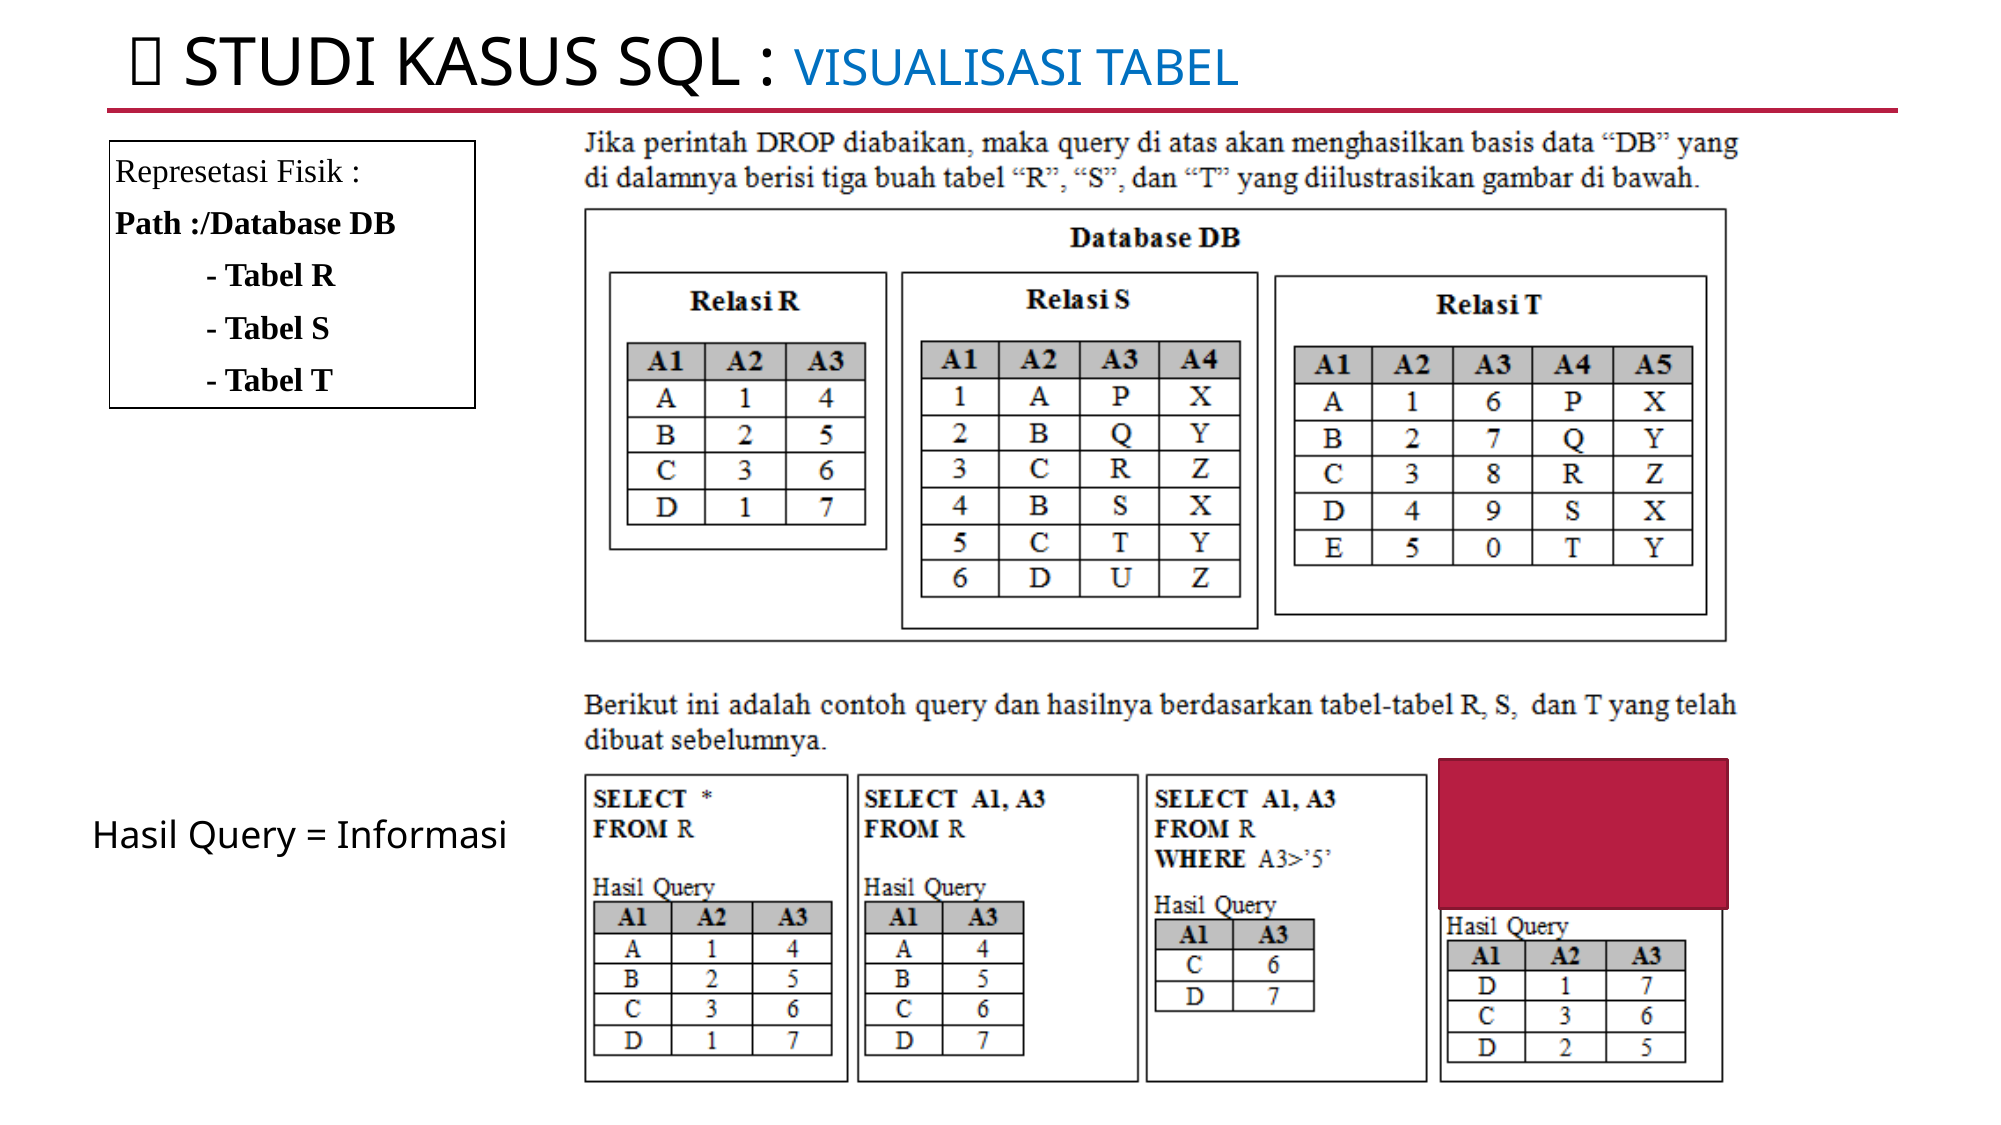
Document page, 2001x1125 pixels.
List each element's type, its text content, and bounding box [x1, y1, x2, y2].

text_box  STUDI KASUS SQL : Visualisasi TABEL [110, 20, 1957, 102]
text_box Represetasi Fisik : Path :/Database DB - Tabel R - Tabel S - Tabel T [109, 141, 475, 408]
picture [569, 117, 1751, 1104]
text_box Hasil Query = Informasi [77, 803, 524, 864]
